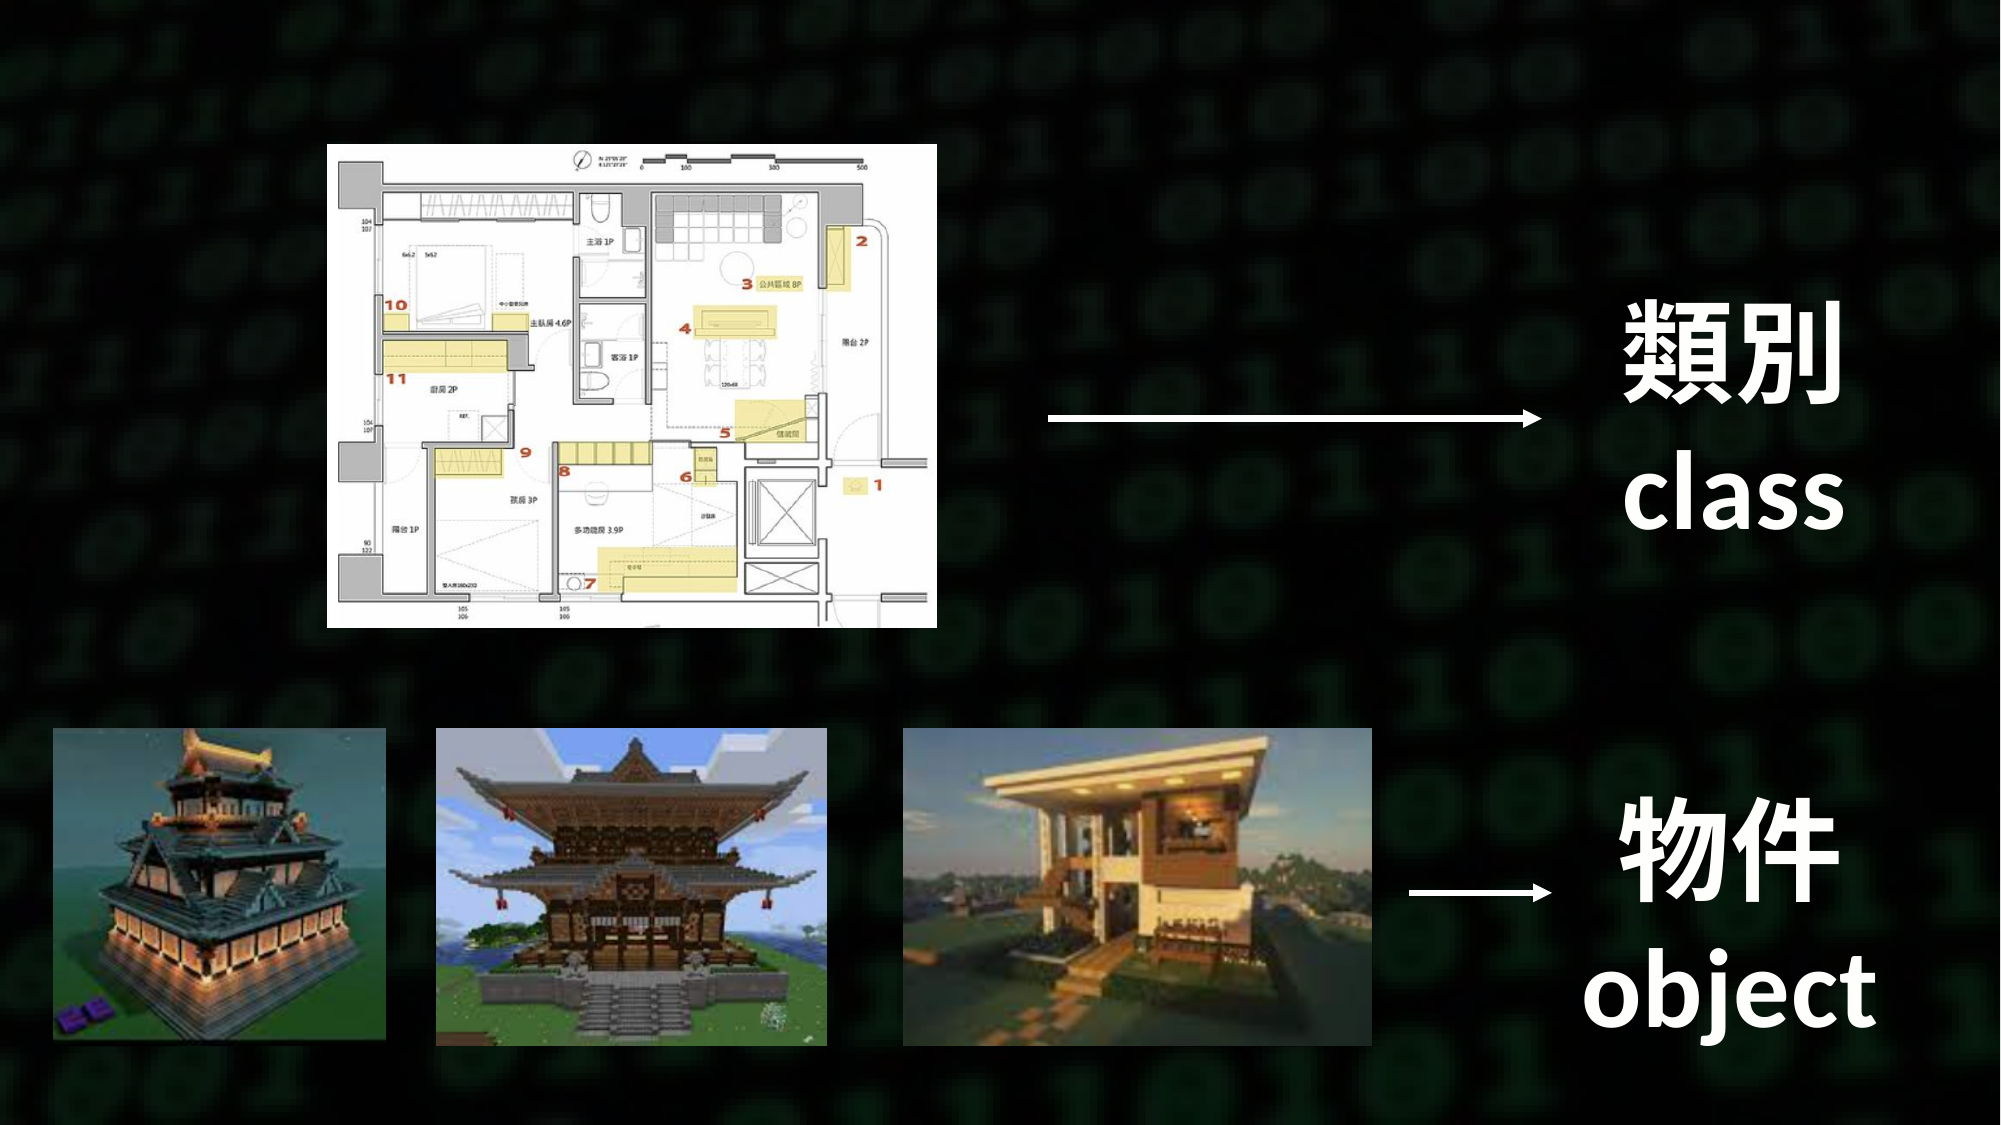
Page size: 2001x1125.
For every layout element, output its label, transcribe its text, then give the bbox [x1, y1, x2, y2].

text_box 類別 class [1606, 274, 1863, 560]
text_box 物件 object [1566, 772, 1895, 1058]
picture [0, 0, 2001, 1125]
